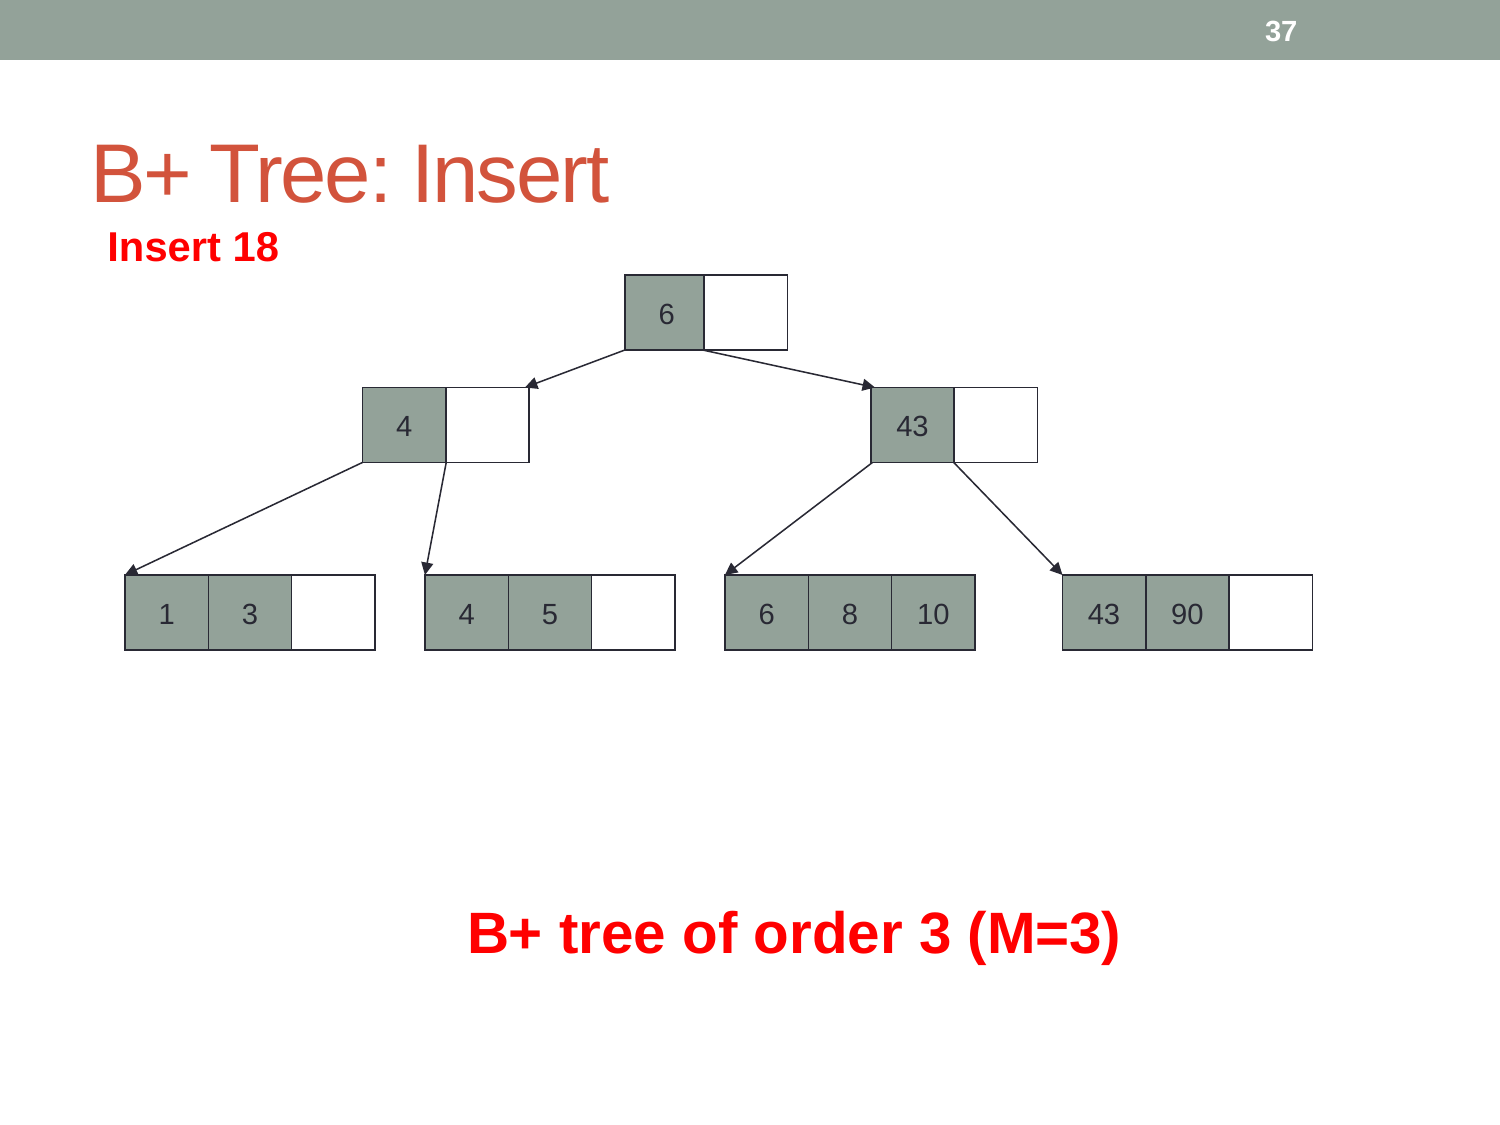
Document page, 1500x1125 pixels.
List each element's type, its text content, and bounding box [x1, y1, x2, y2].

text_box Insert 18 [92, 212, 295, 278]
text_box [724, 574, 976, 651]
text_box 4 [362, 387, 446, 463]
text_box 43 [870, 387, 954, 463]
text_box [954, 387, 1038, 463]
text_box [446, 387, 530, 463]
text_box [128, 462, 363, 571]
text_box B+ tree of order 3 (M=3) [452, 887, 1138, 973]
text_box [726, 462, 873, 572]
slide_number 37 [1250, 3, 1425, 57]
text_box [953, 462, 1062, 575]
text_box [424, 574, 676, 651]
text_box [704, 274, 788, 350]
title B+ Tree: Insert [75, 87, 1425, 250]
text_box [124, 574, 376, 651]
text_box [421, 462, 447, 573]
text_box [525, 349, 626, 389]
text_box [1062, 574, 1313, 651]
text_box 6 [624, 274, 704, 350]
text_box [702, 349, 875, 391]
